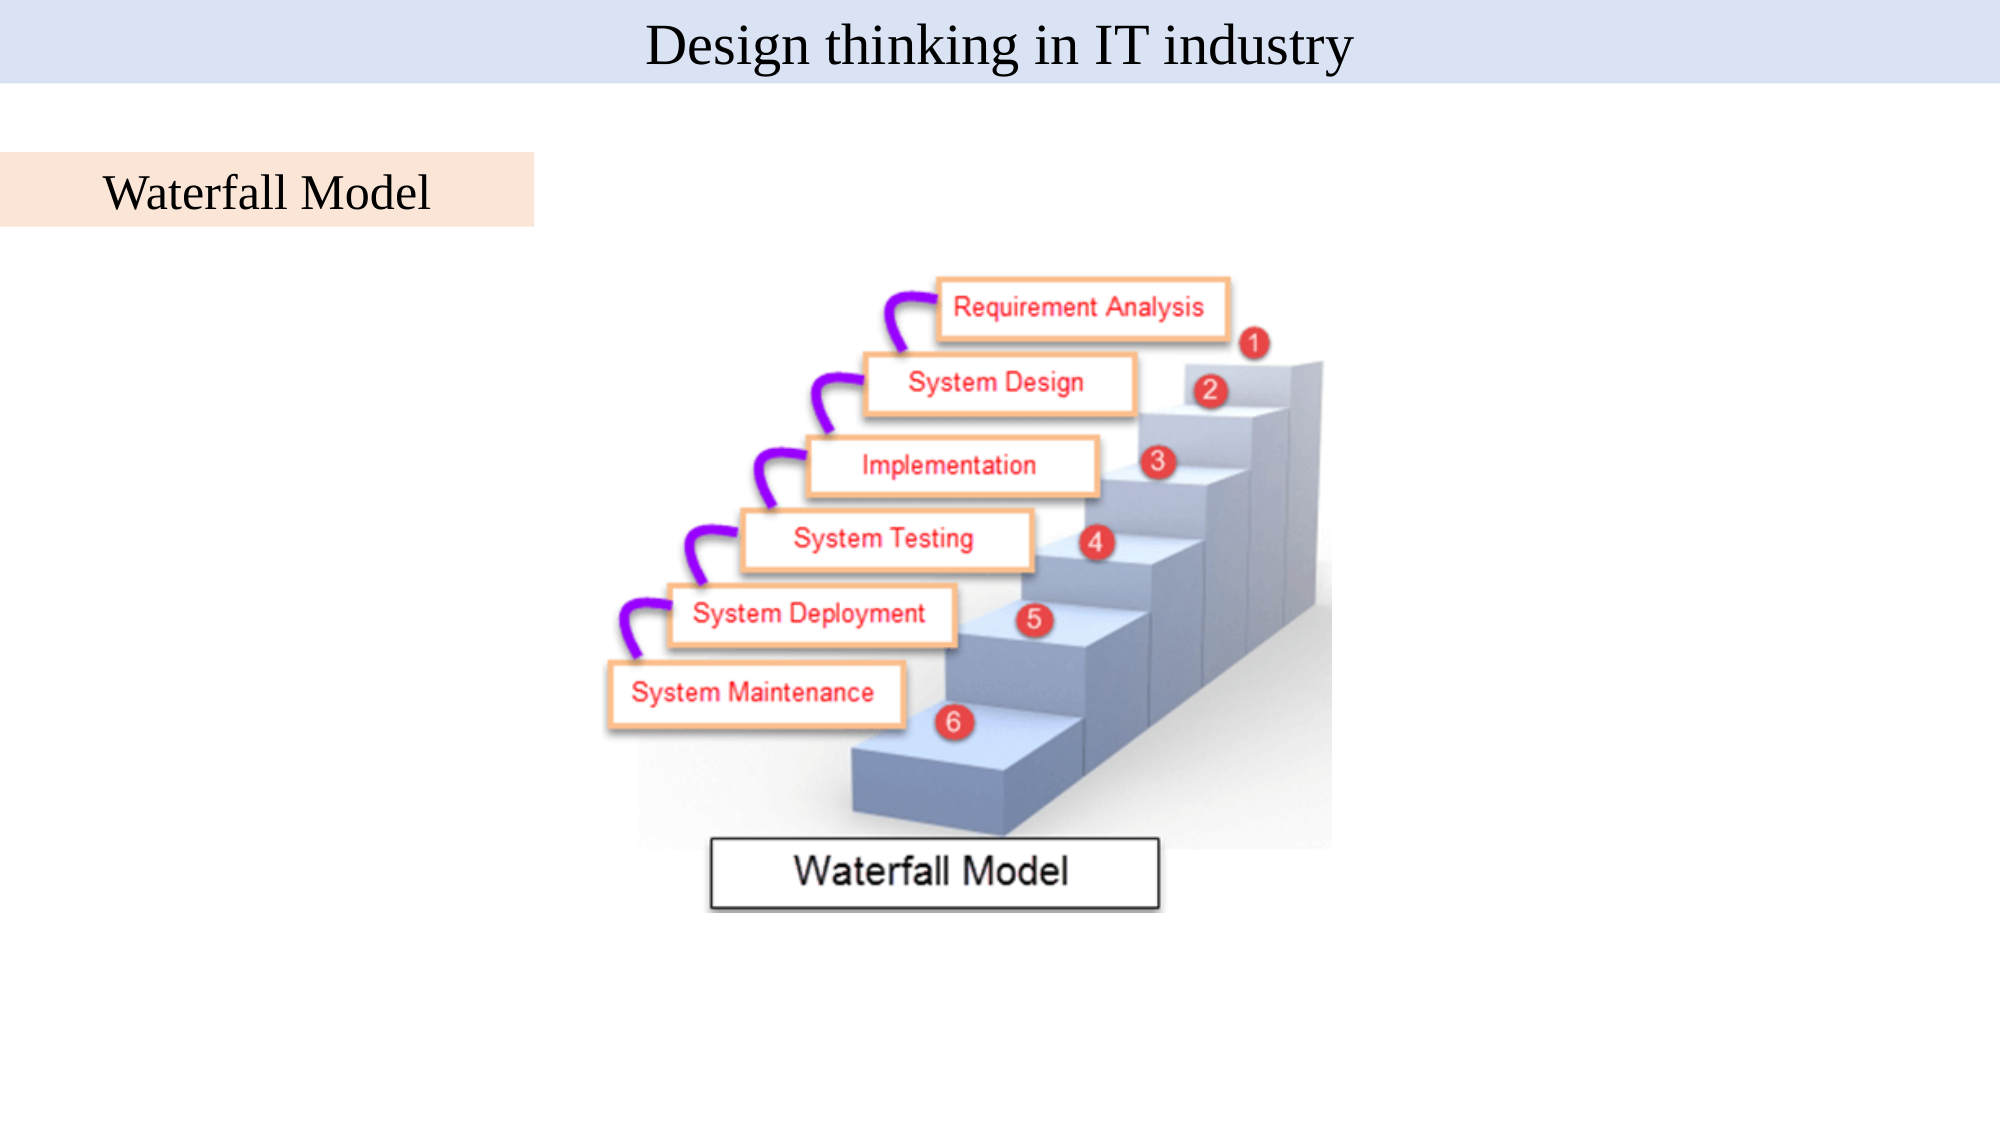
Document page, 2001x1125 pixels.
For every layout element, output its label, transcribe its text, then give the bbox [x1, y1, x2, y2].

text_box Waterfall Model [0, 152, 535, 227]
text_box Design thinking in IT industry [0, 0, 2000, 84]
picture [602, 257, 1332, 914]
